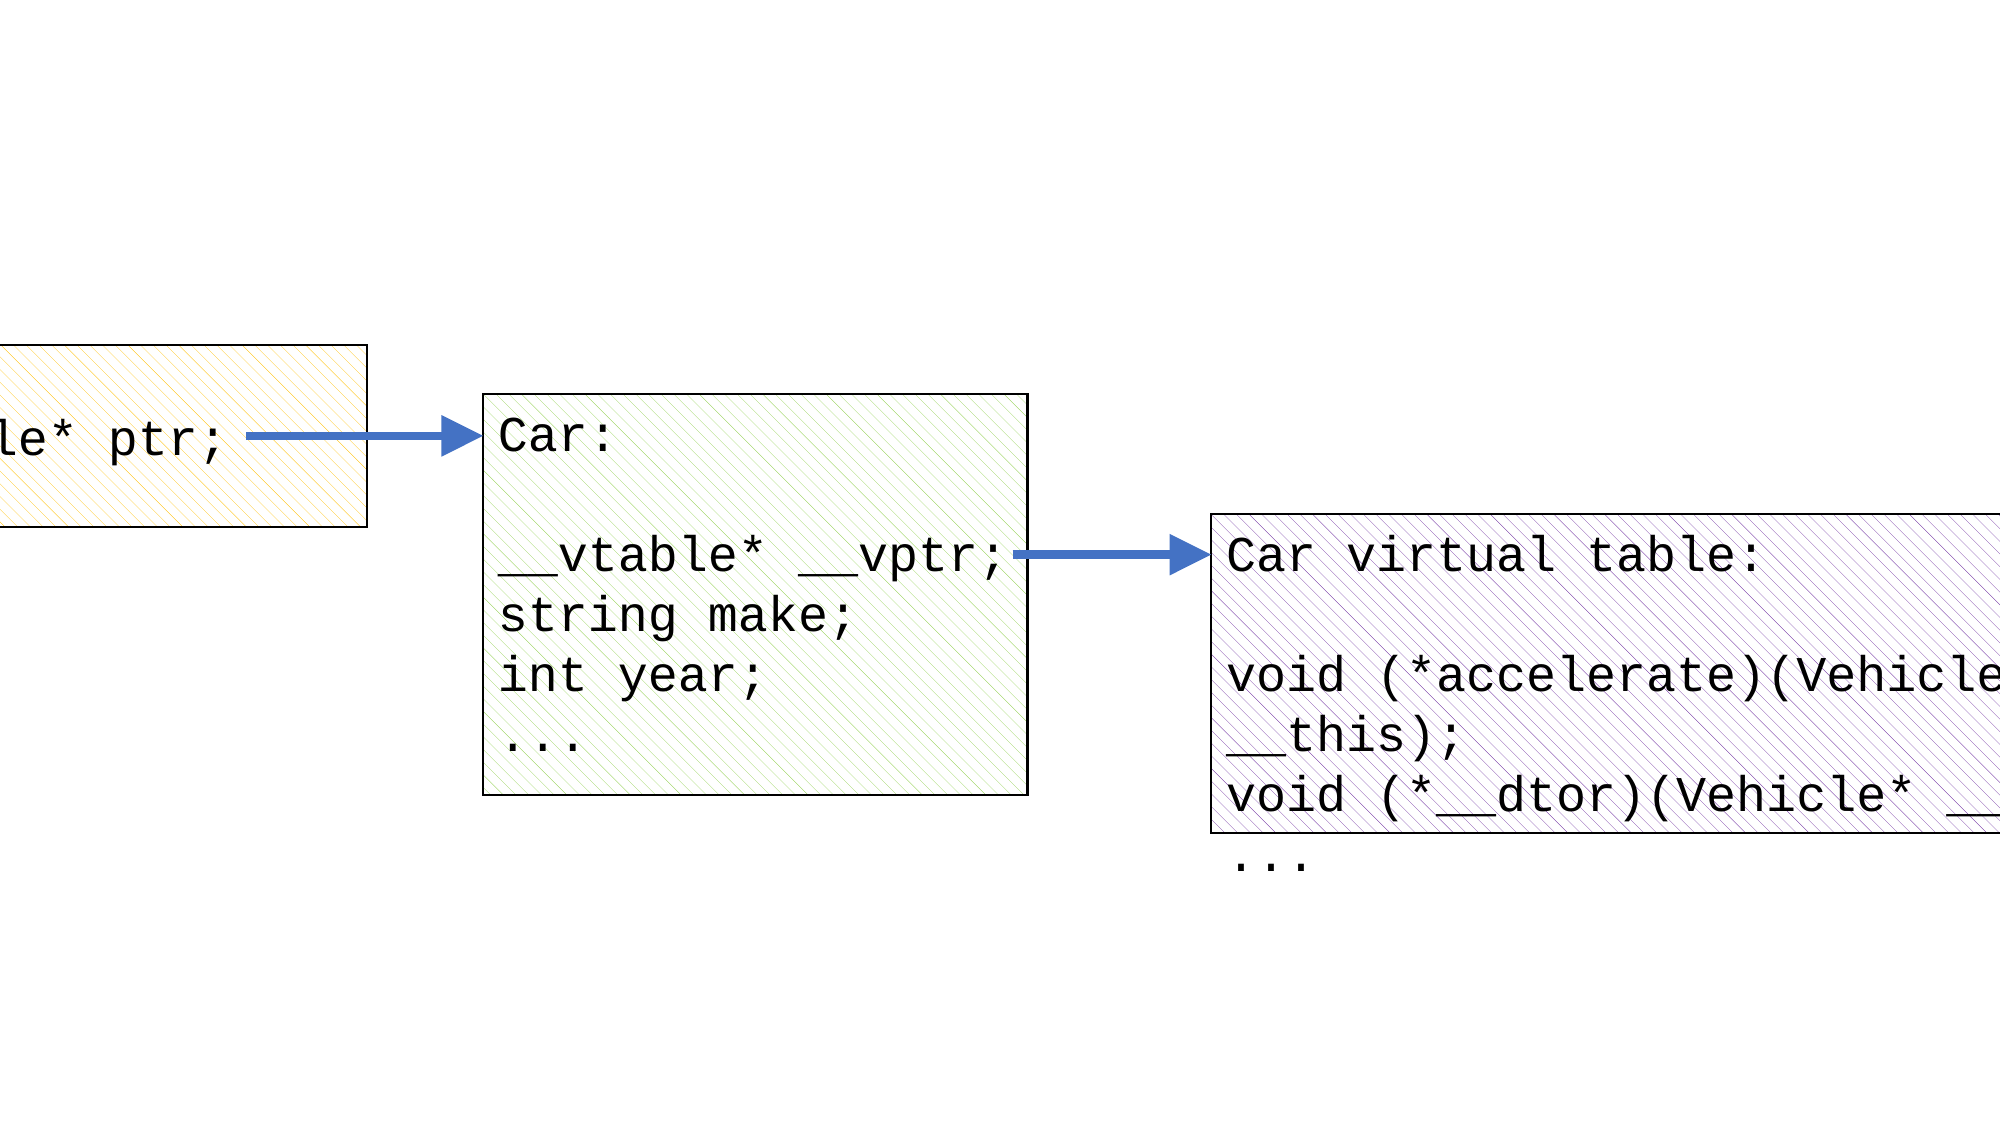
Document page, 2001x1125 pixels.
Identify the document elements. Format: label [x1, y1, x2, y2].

text_box [0, 344, 2000, 834]
